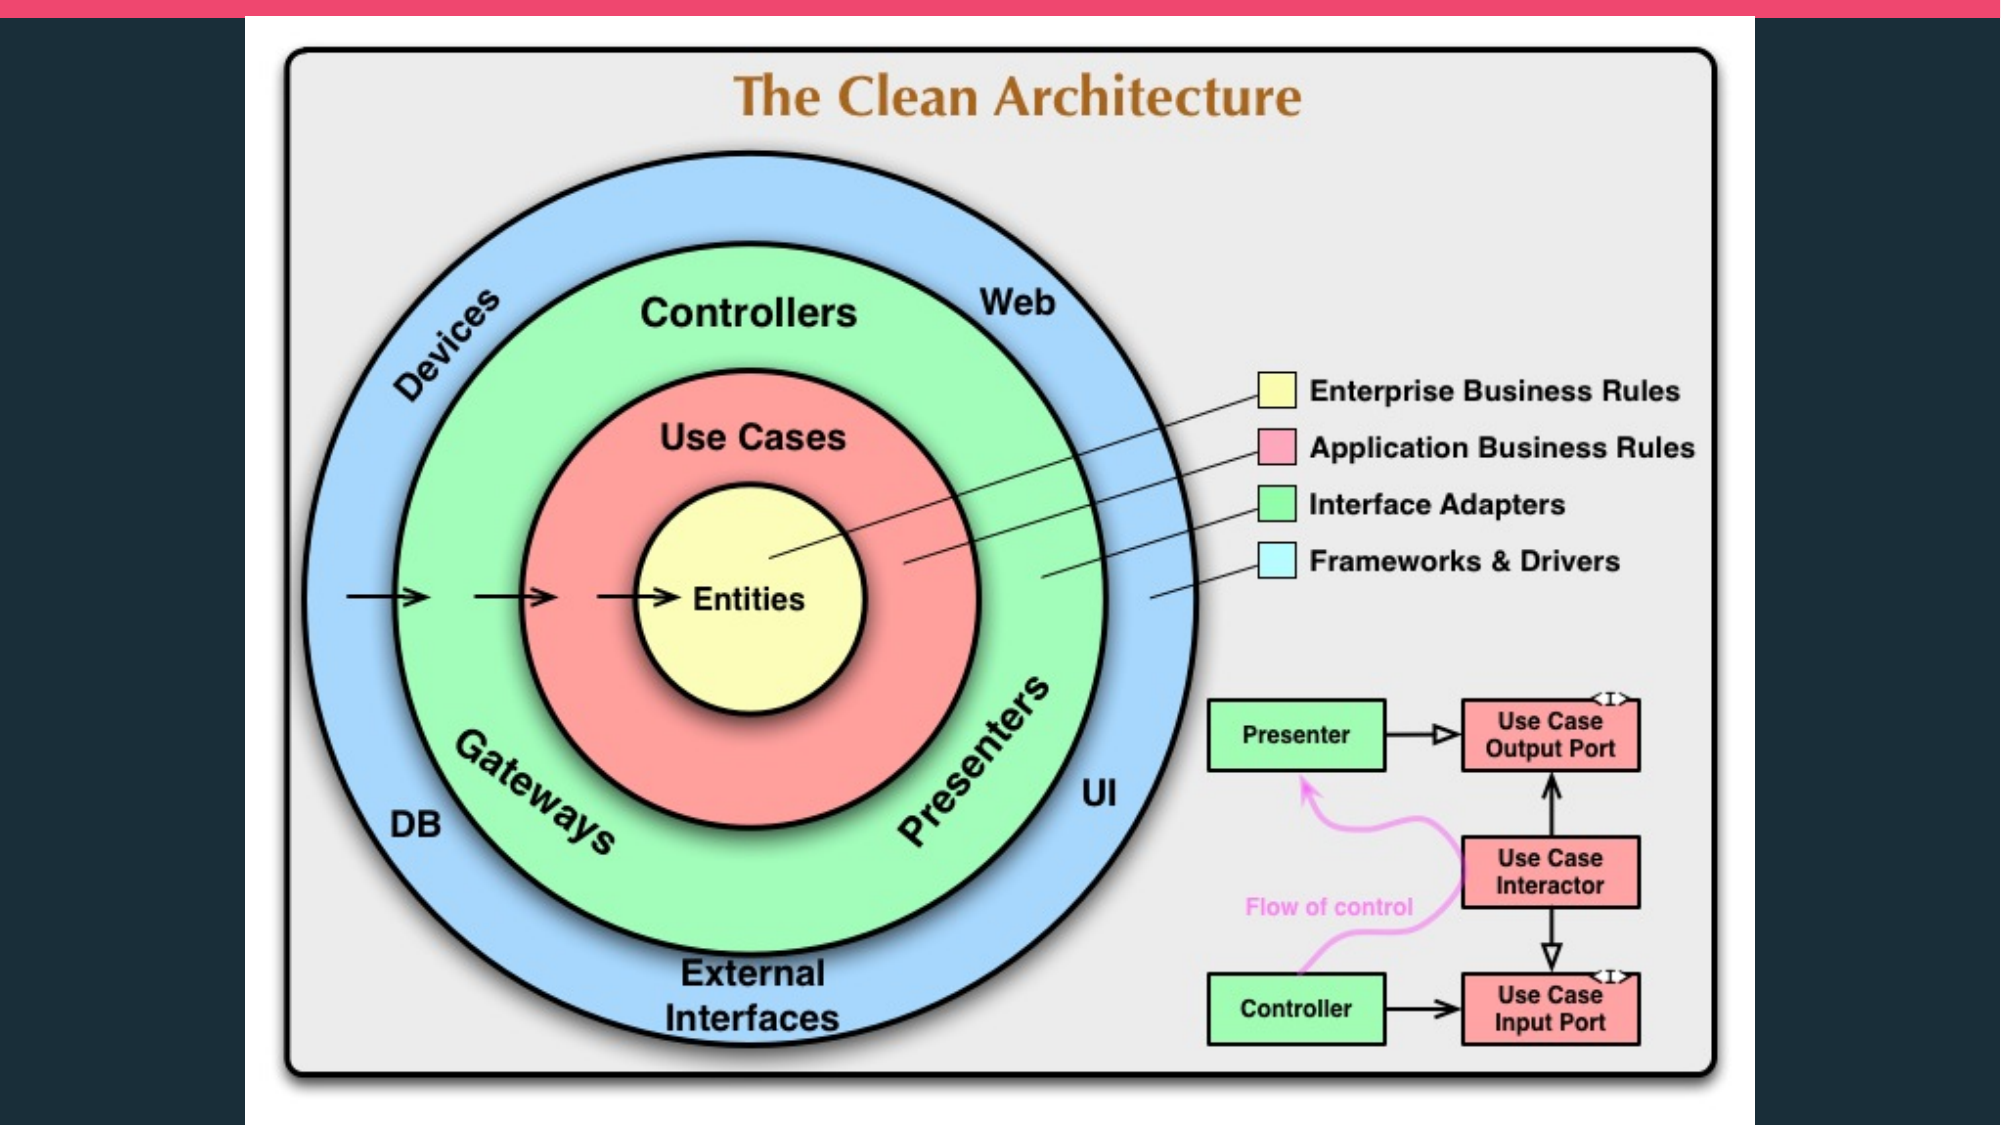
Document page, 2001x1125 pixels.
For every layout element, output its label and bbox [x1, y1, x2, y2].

picture [245, 16, 1755, 1125]
